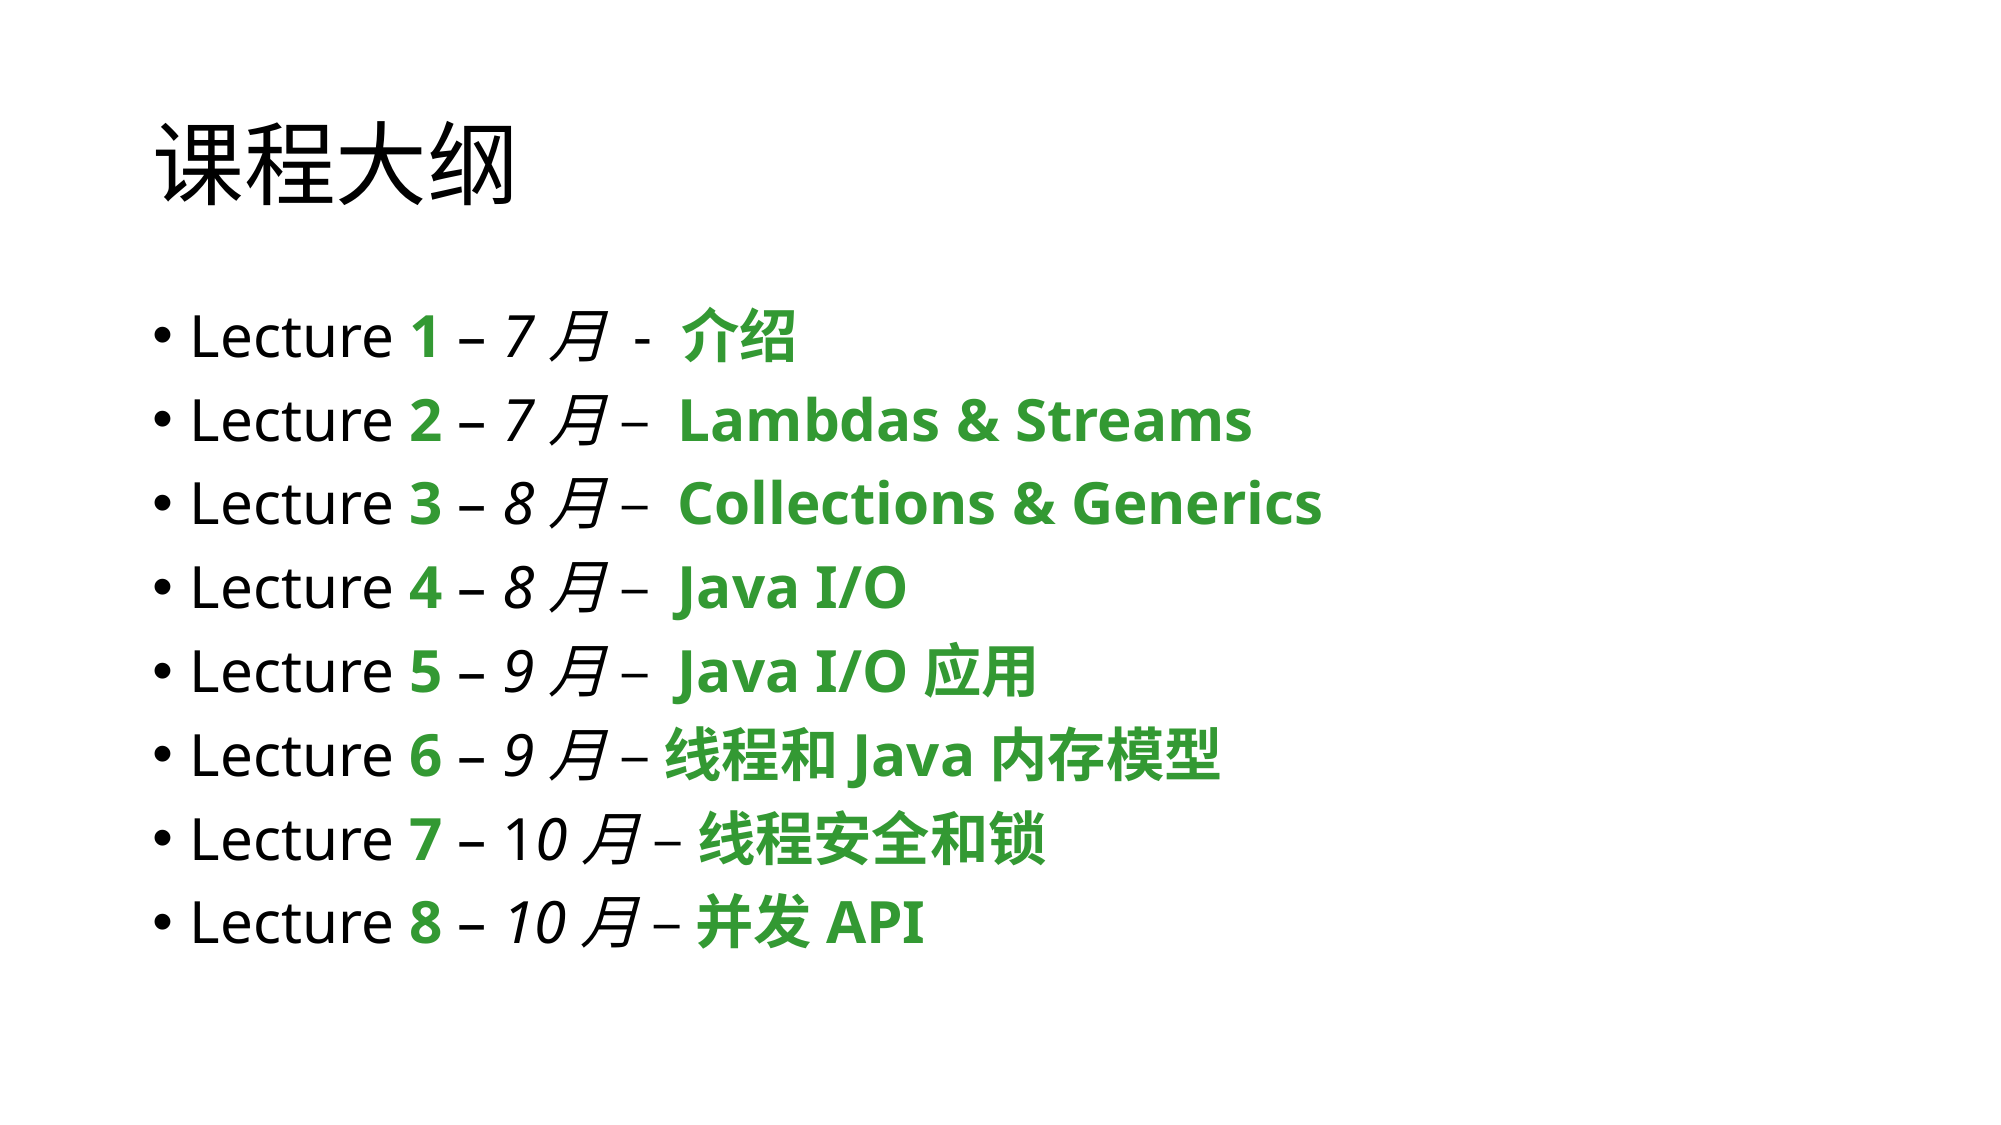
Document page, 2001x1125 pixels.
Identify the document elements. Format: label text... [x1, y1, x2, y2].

list Lecture 1 – 7月 - 介绍 Lecture 2 – 7月 – Lambdas & Streams Lecture 3 – 8月 – Collections & Generics Lecture 4 – 8月 – Java I/O Lecture 5 – 9月 – Java I/O应用 Lecture 6 – 9月 – 线程和Java内存模型 Lecture 7 – 10月 – 线程安全和锁 Lecture 8 – 10月 – 并发API [137, 299, 1863, 1014]
title 课程大纲 [137, 59, 1863, 278]
